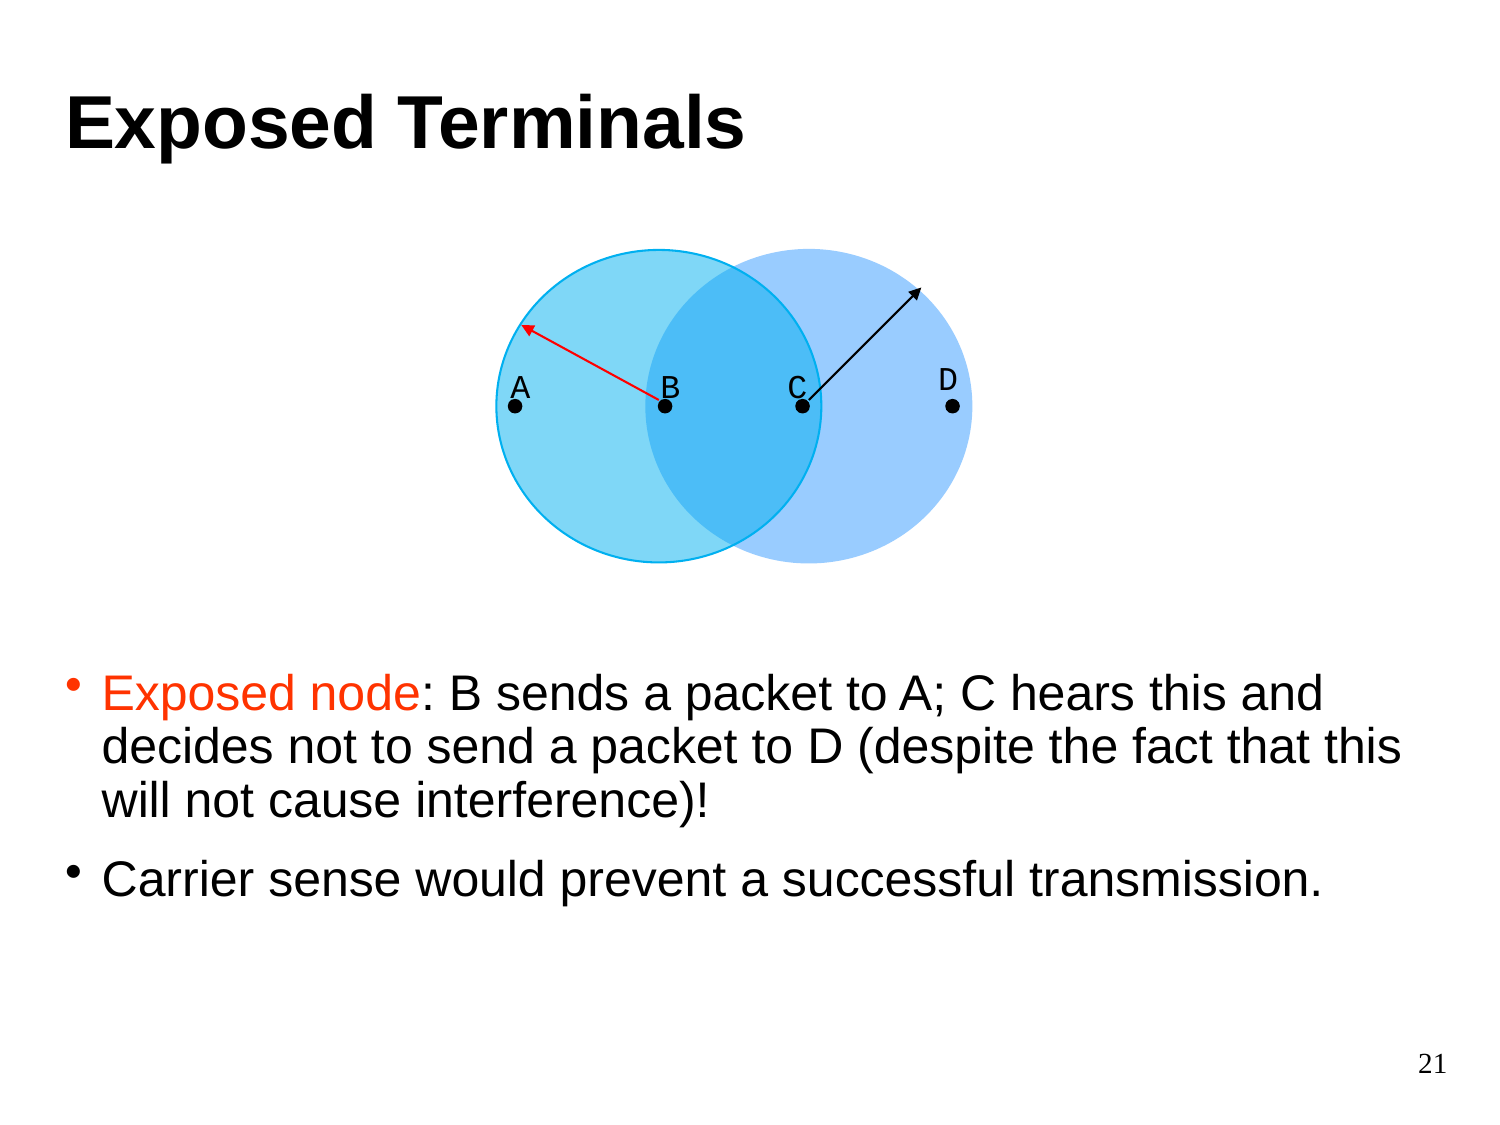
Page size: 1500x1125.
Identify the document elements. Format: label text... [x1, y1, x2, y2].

text_box A [495, 357, 546, 413]
title Exposed Terminals [50, 62, 1374, 175]
text_box [734, 249, 916, 384]
text_box B [645, 357, 696, 413]
text_box D [923, 349, 974, 405]
text_box C [772, 357, 823, 413]
text_box [946, 405, 959, 413]
text_box [496, 249, 822, 563]
text_box 21 [1312, 1037, 1463, 1100]
text_box [808, 287, 922, 401]
list Exposed node: B sends a packet to A; C hears this and decides not to send a packet to D (despite the fact that this will not cause interference)! Carrier sense would prevent a successful transmission. [50, 337, 1425, 1013]
text_box [521, 324, 659, 401]
text_box [734, 292, 972, 563]
